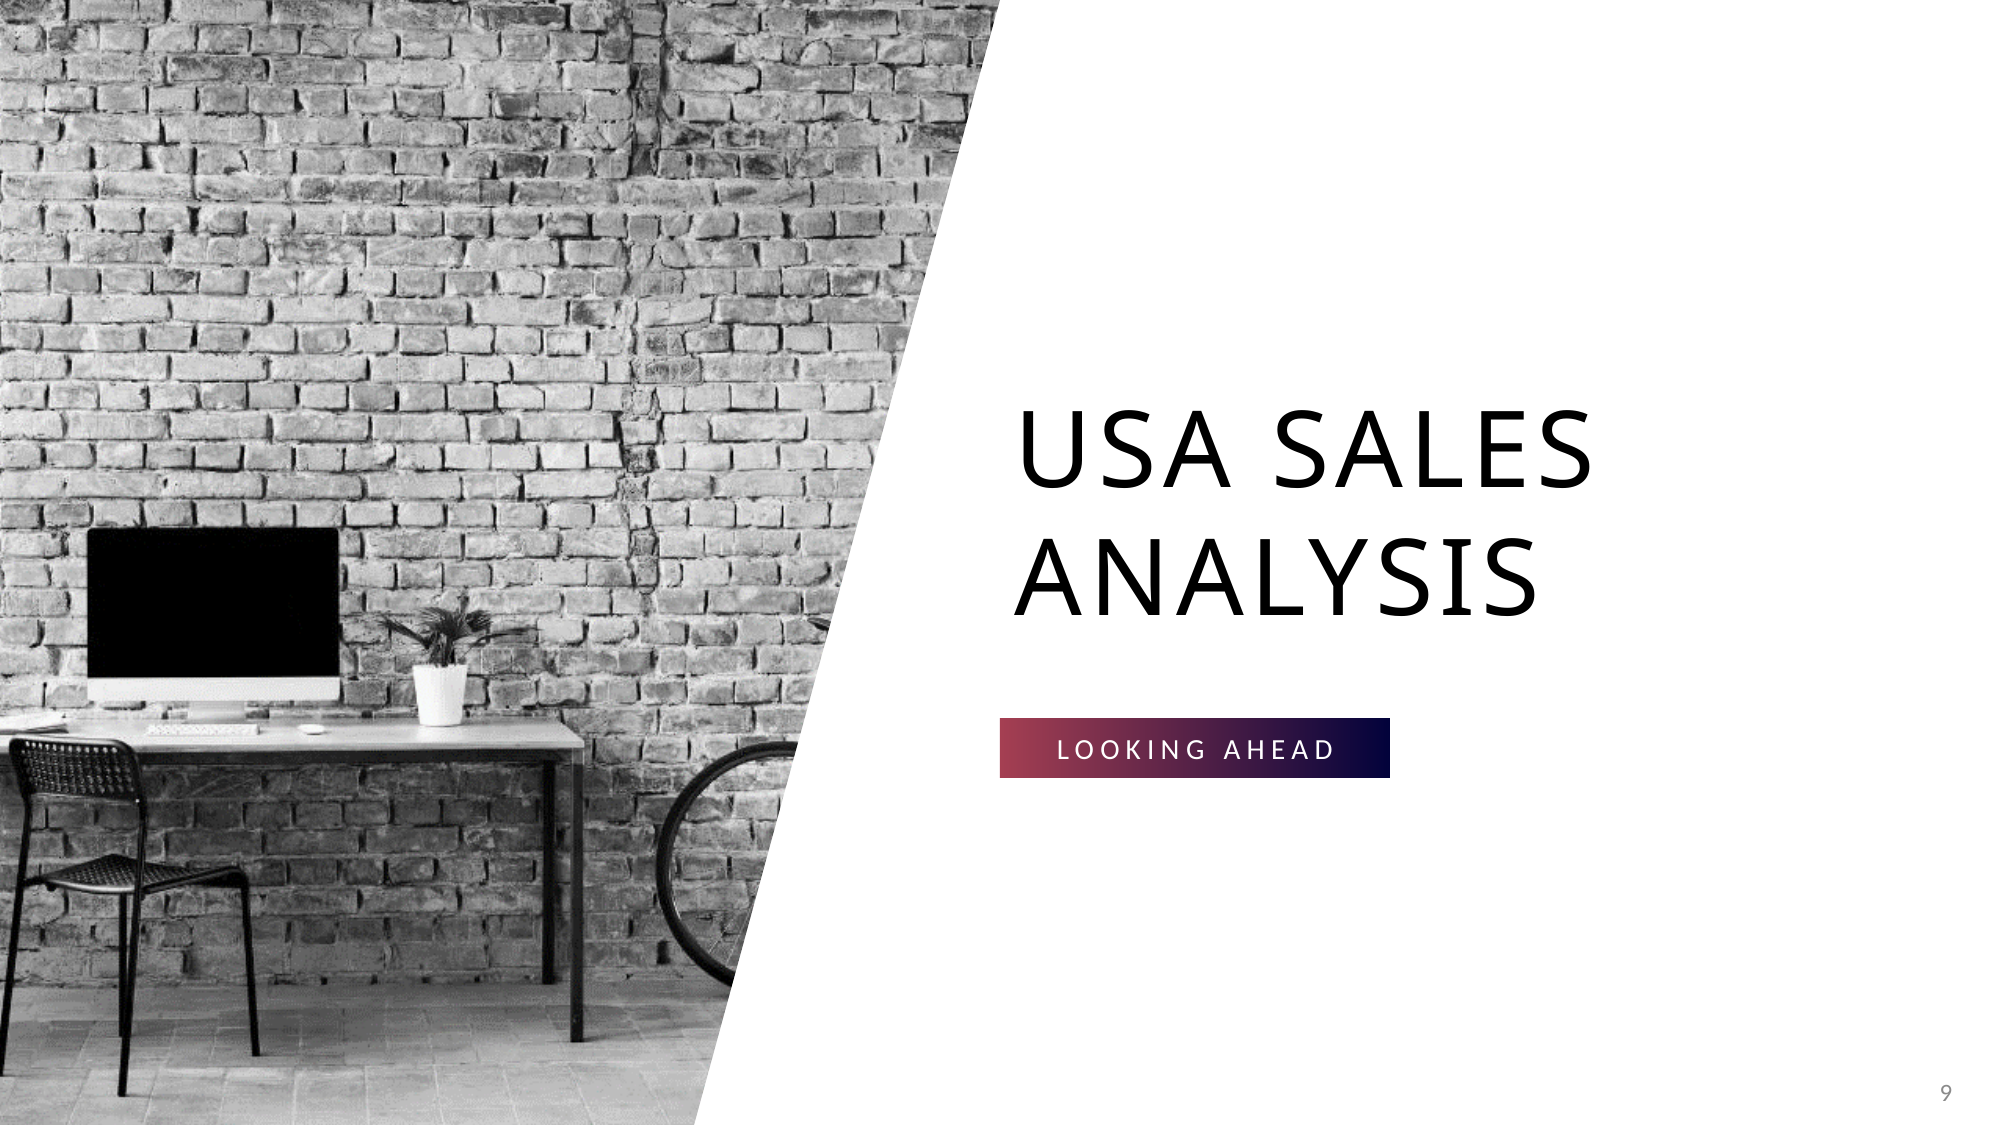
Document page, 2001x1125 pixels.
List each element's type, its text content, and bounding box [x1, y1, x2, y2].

title USA SALES ANALYSIS [1000, 371, 1862, 644]
picture [0, 0, 1000, 1125]
slide_number 9 [1894, 1061, 1968, 1121]
list LOOKING AHEAD [1000, 718, 1390, 778]
